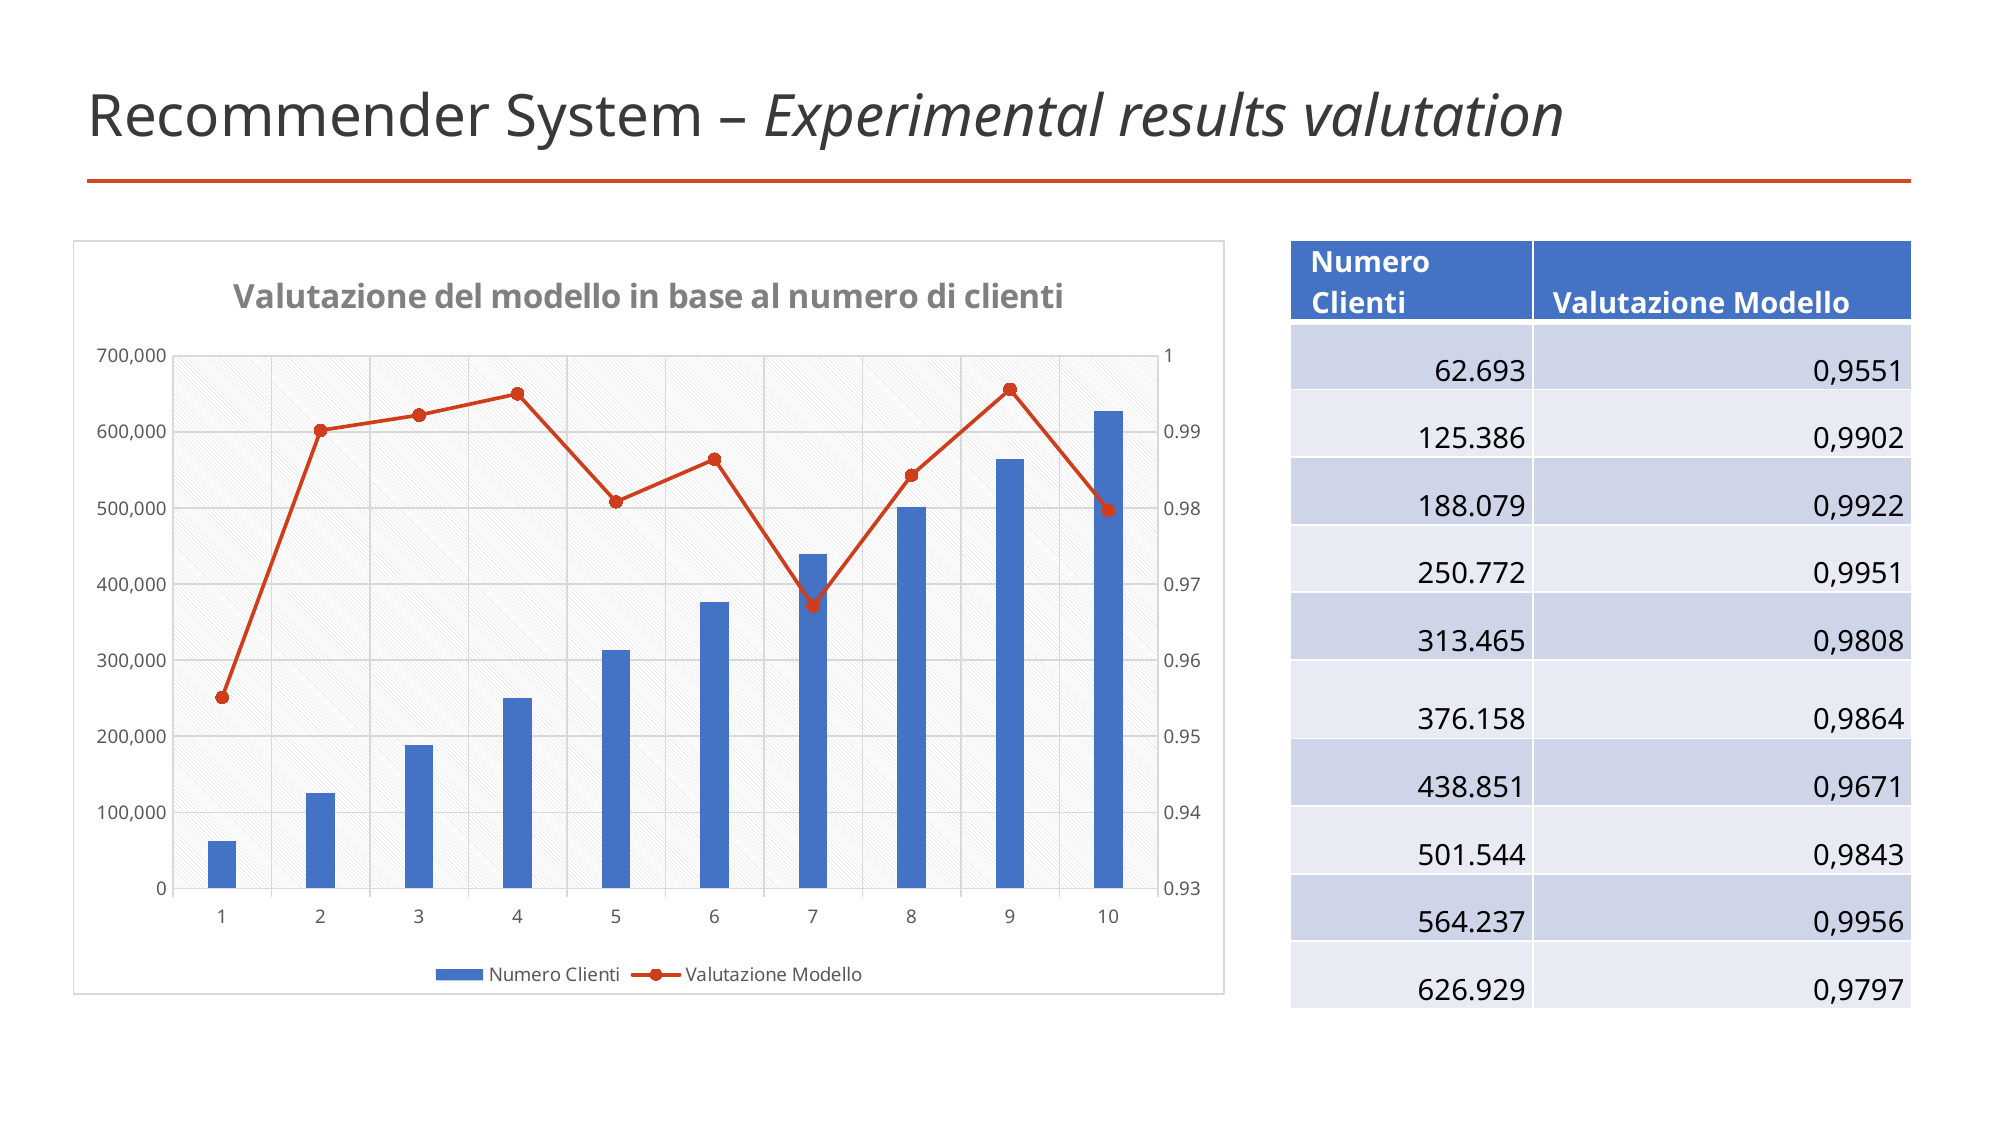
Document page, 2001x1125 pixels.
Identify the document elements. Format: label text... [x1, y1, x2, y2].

table_cell 62.693 [1291, 325, 1532, 389]
table_cell 0,9551 [1534, 325, 1911, 389]
table_cell 250.772 [1291, 526, 1532, 591]
table_cell 188.079 [1291, 458, 1532, 524]
table_cell 0,9922 [1534, 458, 1911, 524]
chart [72, 240, 1226, 995]
table_cell 0,9956 [1534, 875, 1911, 940]
table_cell 438.851 [1291, 739, 1532, 805]
table_cell 376.158 [1291, 661, 1532, 738]
table_cell 0,9843 [1534, 807, 1911, 873]
table_cell 0,9671 [1534, 739, 1911, 805]
table_cell 564.237 [1291, 875, 1532, 940]
table_cell 125.386 [1291, 390, 1532, 456]
table_cell 0,9864 [1534, 661, 1911, 738]
table_cell 0,9951 [1534, 526, 1911, 591]
table_header Valutazione Modello [1534, 241, 1911, 319]
table_cell 0,9808 [1534, 593, 1911, 659]
table_cell 313.465 [1291, 593, 1532, 659]
table_cell 0,9902 [1534, 390, 1911, 456]
table_cell 626.929 [1291, 942, 1532, 1008]
table_cell 501.544 [1291, 807, 1532, 873]
title Recommender System – Experimental results valutation [72, 70, 1912, 163]
table_header Numero Clienti [1291, 241, 1532, 319]
table_cell 0,9797 [1534, 942, 1911, 1008]
